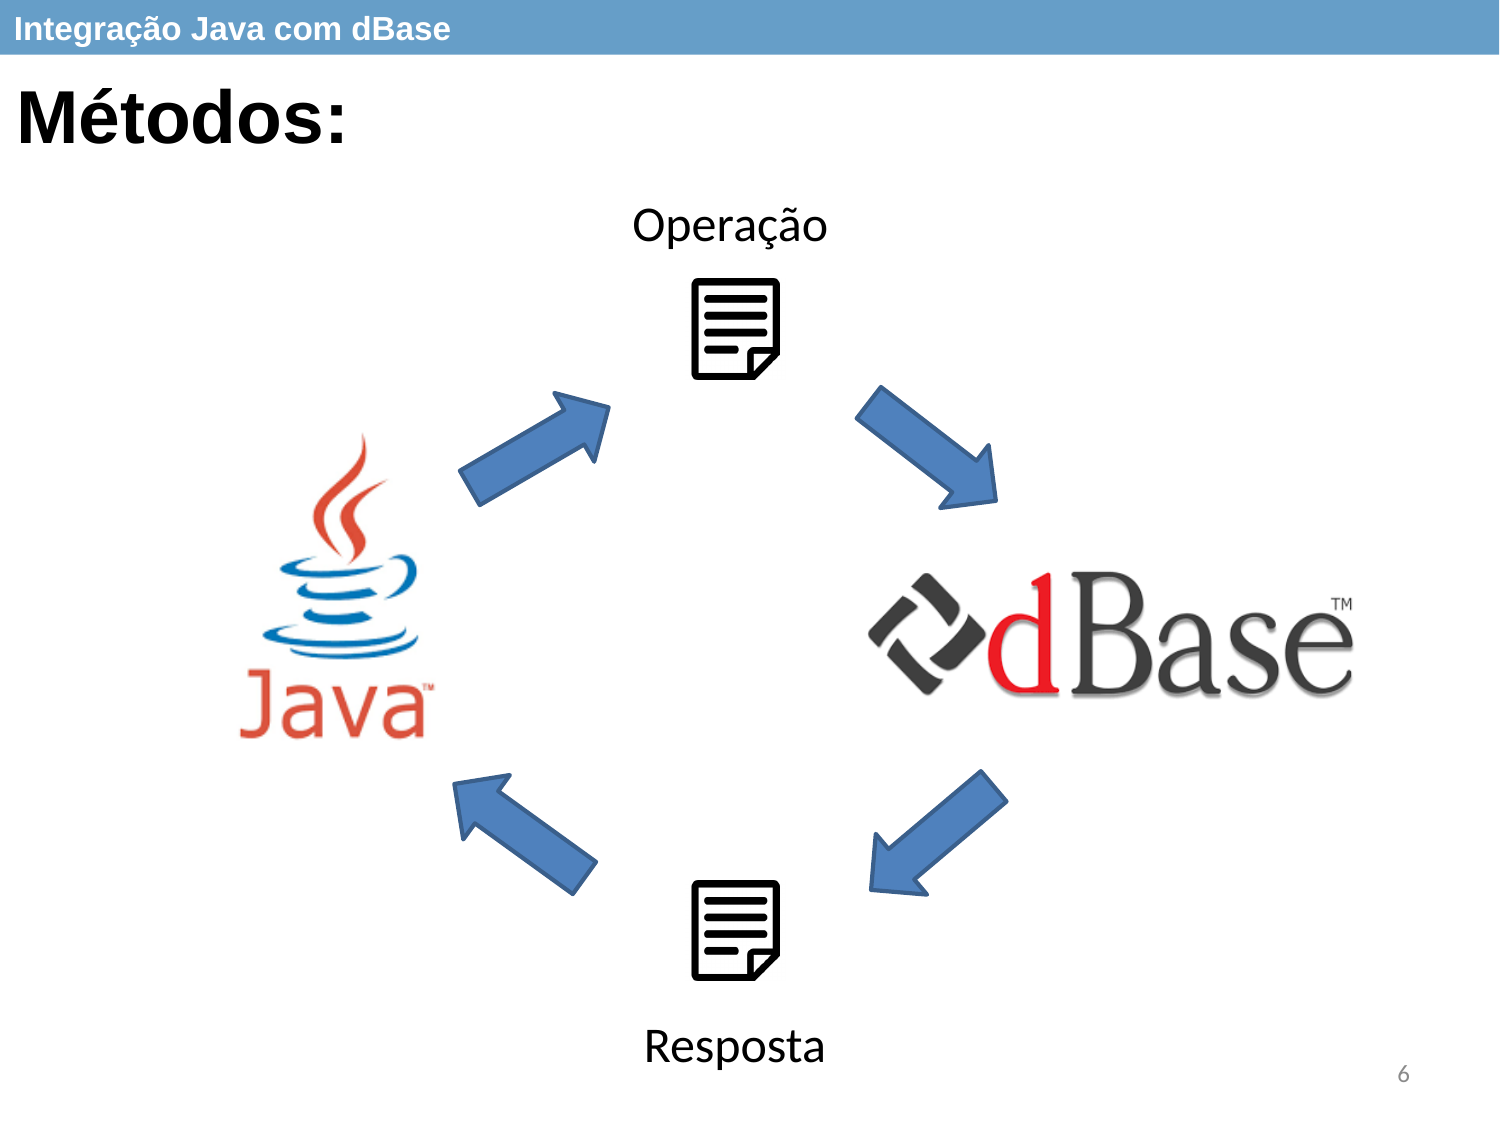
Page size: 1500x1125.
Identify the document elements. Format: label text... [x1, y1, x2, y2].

text_box [536, 390, 611, 464]
picture [89, 425, 584, 746]
text_box [452, 772, 599, 897]
text_box Métodos: [1, 54, 632, 173]
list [855, 562, 1368, 701]
text_box [868, 769, 1009, 897]
text_box Integração Java com dBase [0, 0, 1500, 57]
picture [684, 879, 786, 981]
text_box Operação [617, 184, 844, 260]
slide_number 6 [1074, 1042, 1425, 1103]
text_box Resposta [628, 1004, 842, 1080]
text_box [854, 384, 998, 511]
picture [684, 278, 786, 380]
